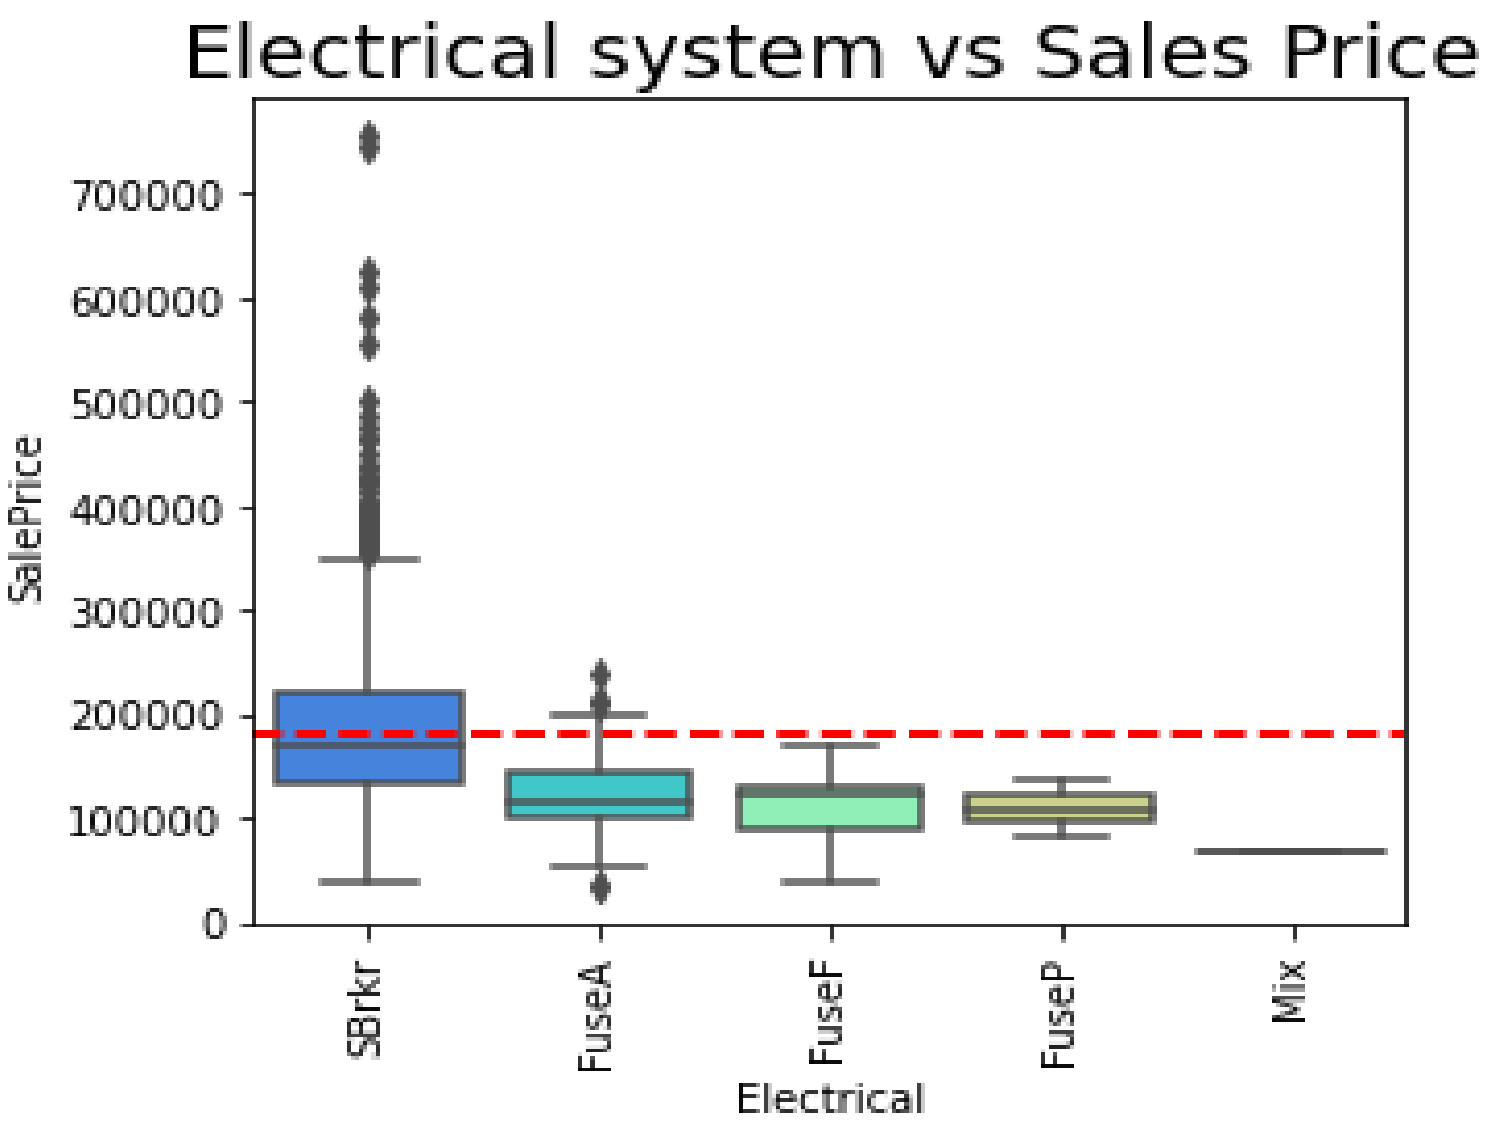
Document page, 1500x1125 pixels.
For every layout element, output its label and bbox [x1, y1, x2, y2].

list [0, 0, 1500, 1125]
